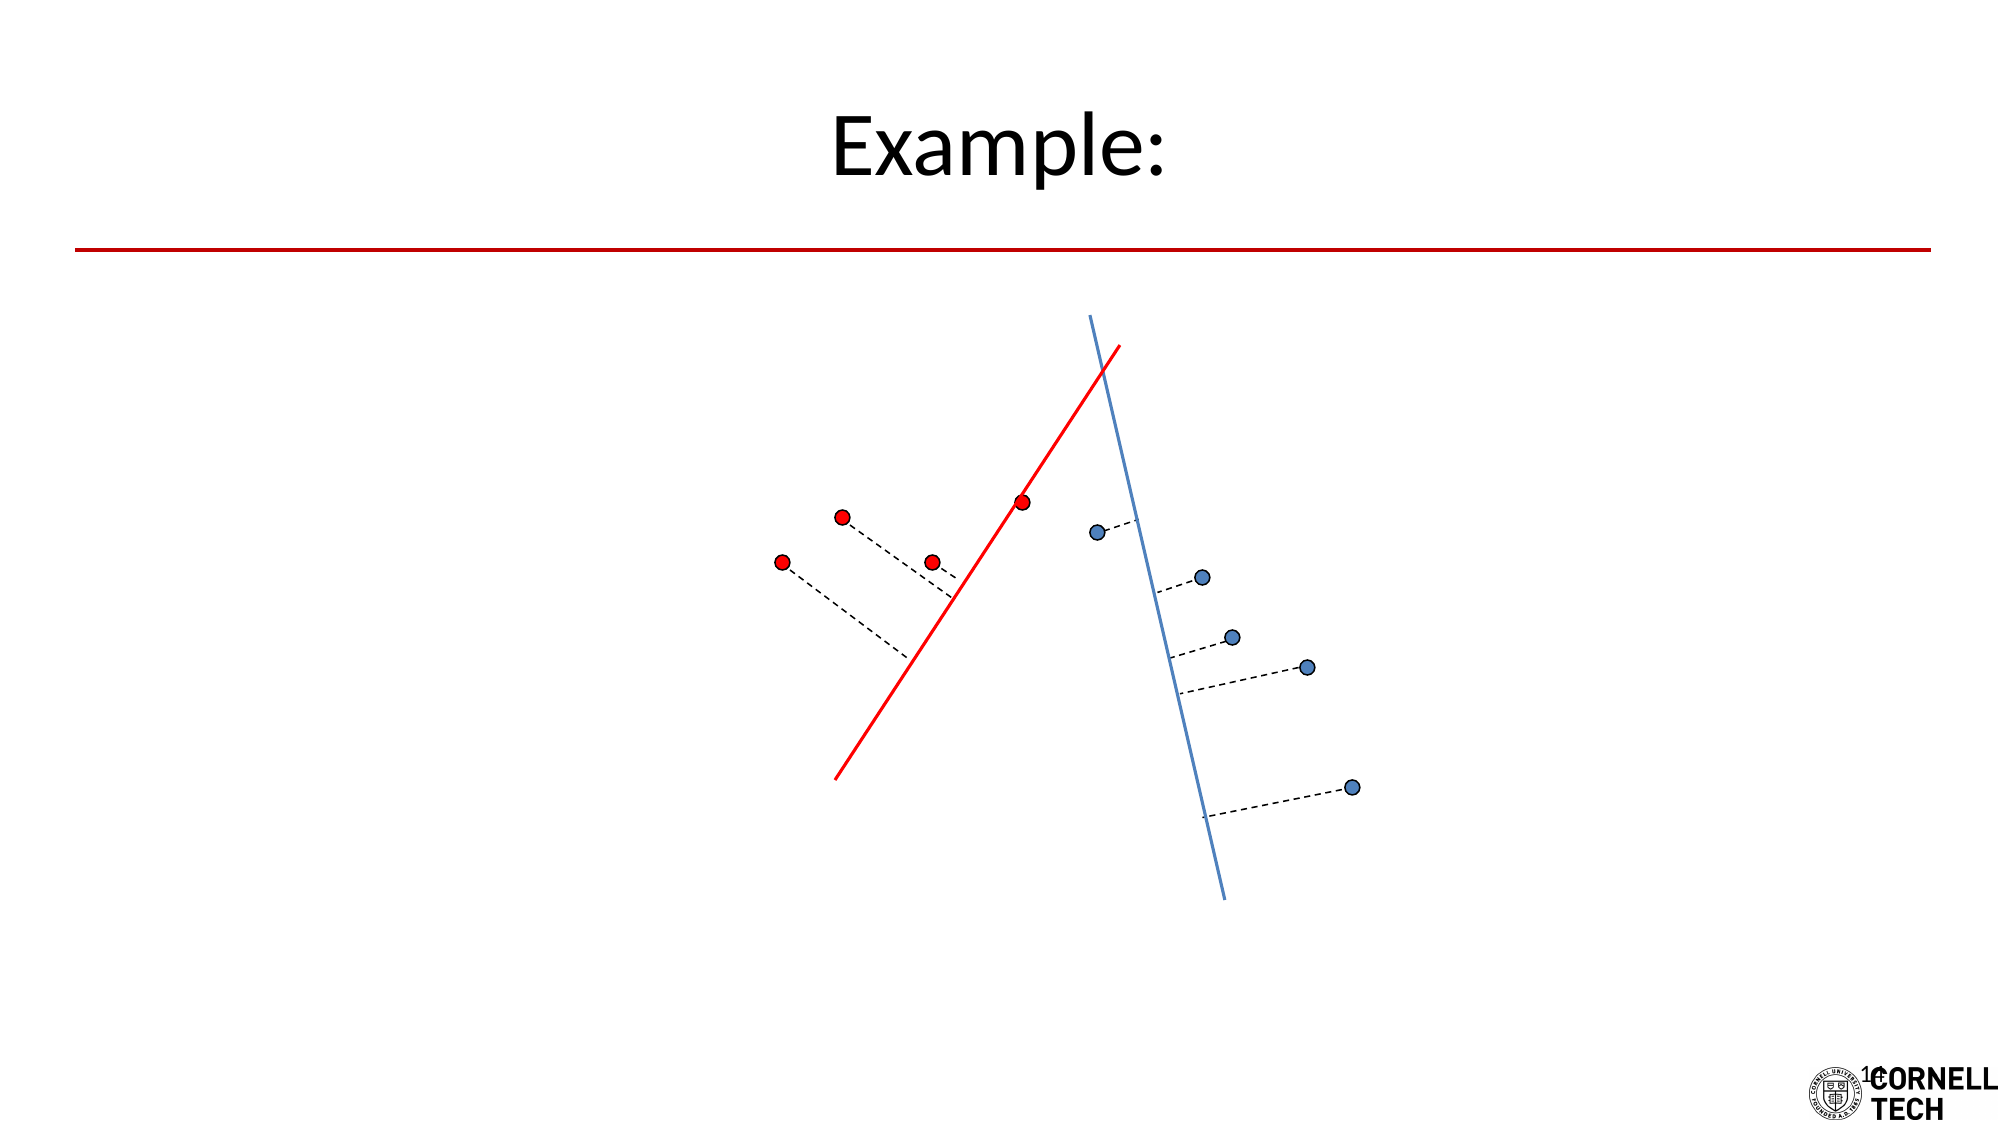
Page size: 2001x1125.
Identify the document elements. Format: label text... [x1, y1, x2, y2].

slide_number 14 [1433, 1042, 1900, 1103]
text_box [774, 314, 1361, 901]
title Example: [99, 45, 1900, 233]
picture [1809, 1067, 1998, 1120]
